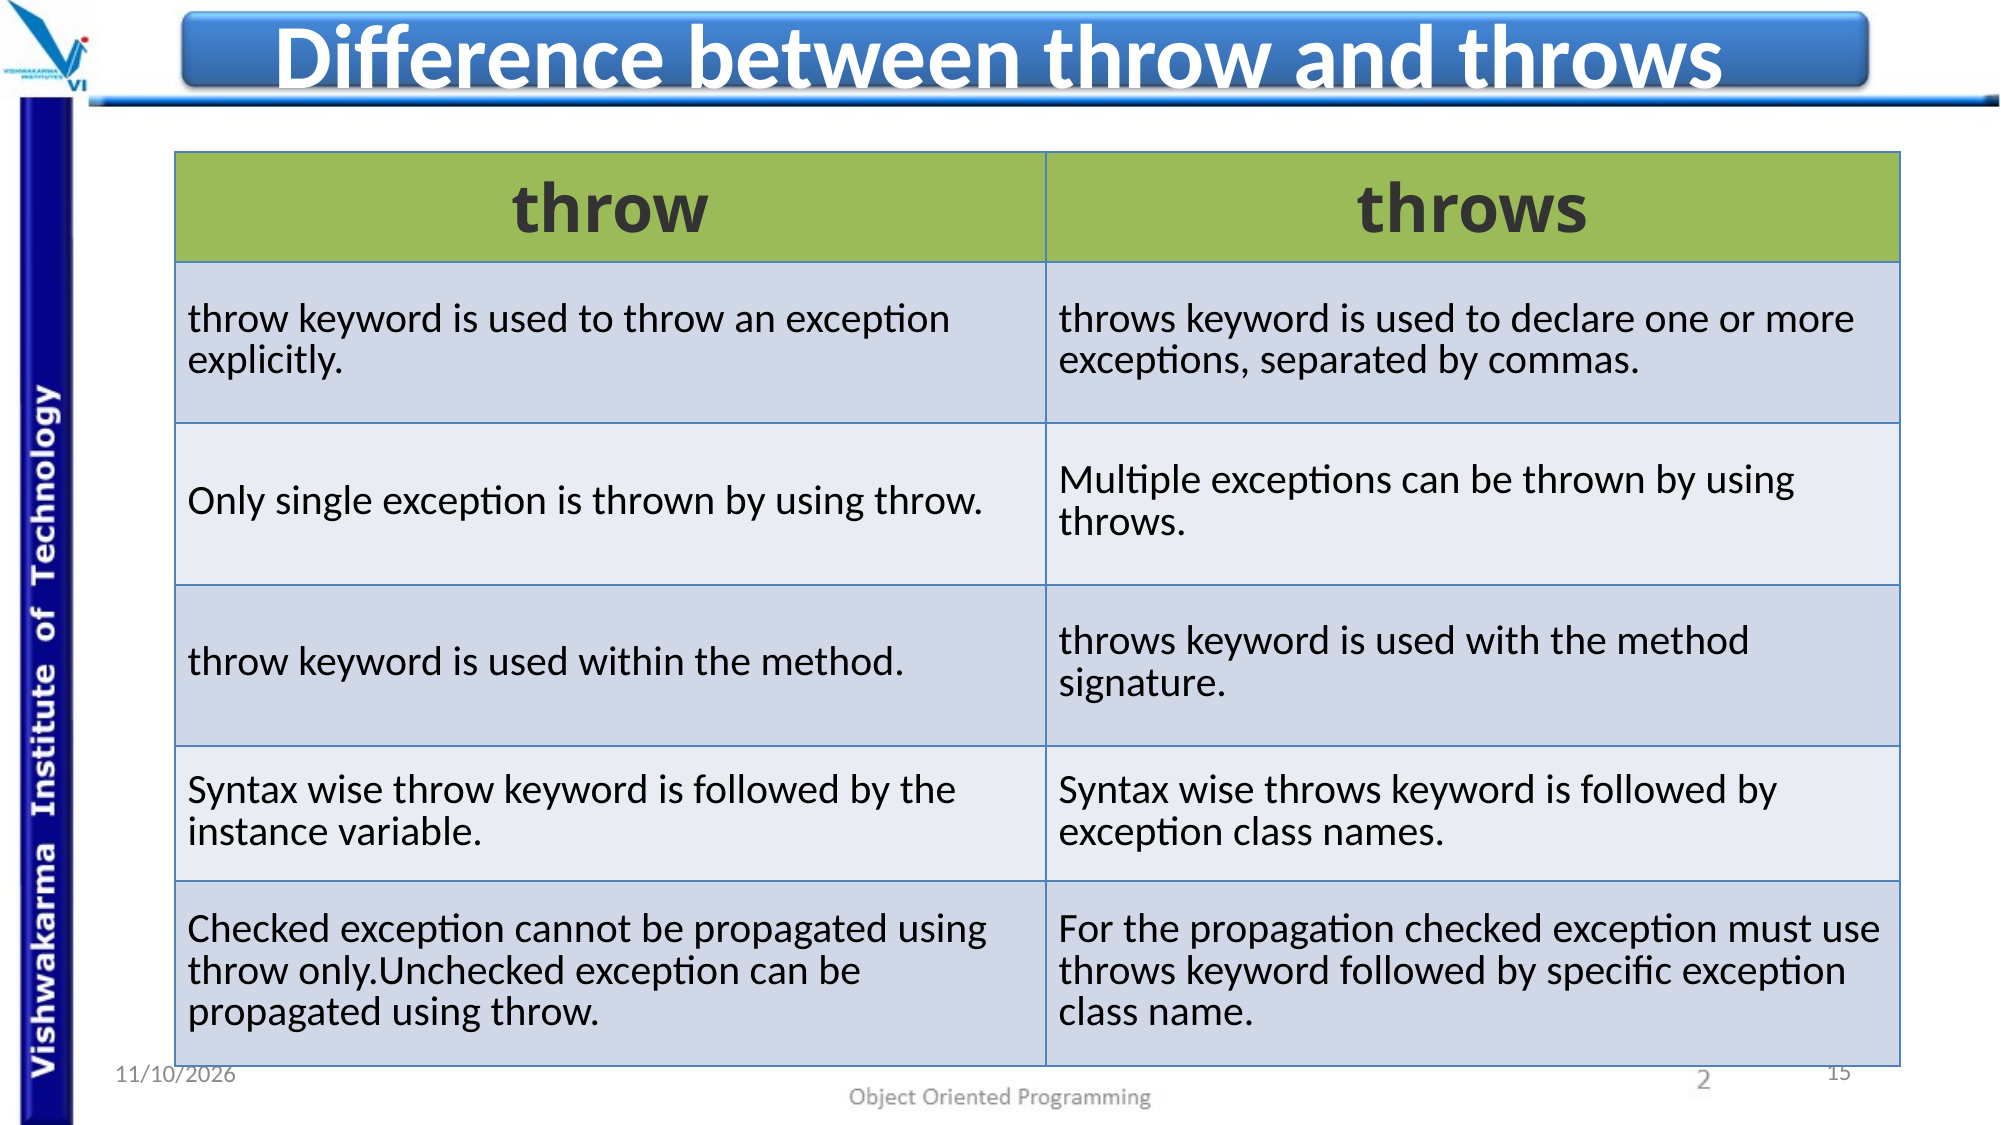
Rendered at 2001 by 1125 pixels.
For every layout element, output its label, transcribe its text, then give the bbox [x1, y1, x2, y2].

slide_number 15 [1400, 1040, 1867, 1101]
table_cell Syntax wise throw keyword is followed by the instance variable. [176, 747, 1045, 880]
picture [0, 0, 2001, 1125]
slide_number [99, 1042, 567, 1103]
title Difference between throw and throws [99, 0, 1900, 154]
table_cell Multiple exceptions can be thrown by using throws. [1047, 424, 1899, 584]
table_cell throws keyword is used with the method signature. [1047, 586, 1899, 745]
table_cell throw keyword is used to throw an exception explicitly. [176, 263, 1045, 422]
table_header throws [1047, 153, 1899, 261]
table_header throw [176, 153, 1045, 261]
table_cell For the propagation checked exception must use throws keyword followed by specific exception class name. [1047, 882, 1899, 1065]
table_cell throws keyword is used to declare one or more exceptions, separated by commas. [1047, 263, 1899, 422]
table_cell Syntax wise throws keyword is followed by exception class names. [1047, 747, 1899, 880]
table_cell Only single exception is thrown by using throw. [176, 424, 1045, 584]
table_cell throw keyword is used within the method. [176, 586, 1045, 745]
table_cell Checked exception cannot be propagated using throw only.Unchecked exception can be propagated using throw. [176, 882, 1045, 1065]
